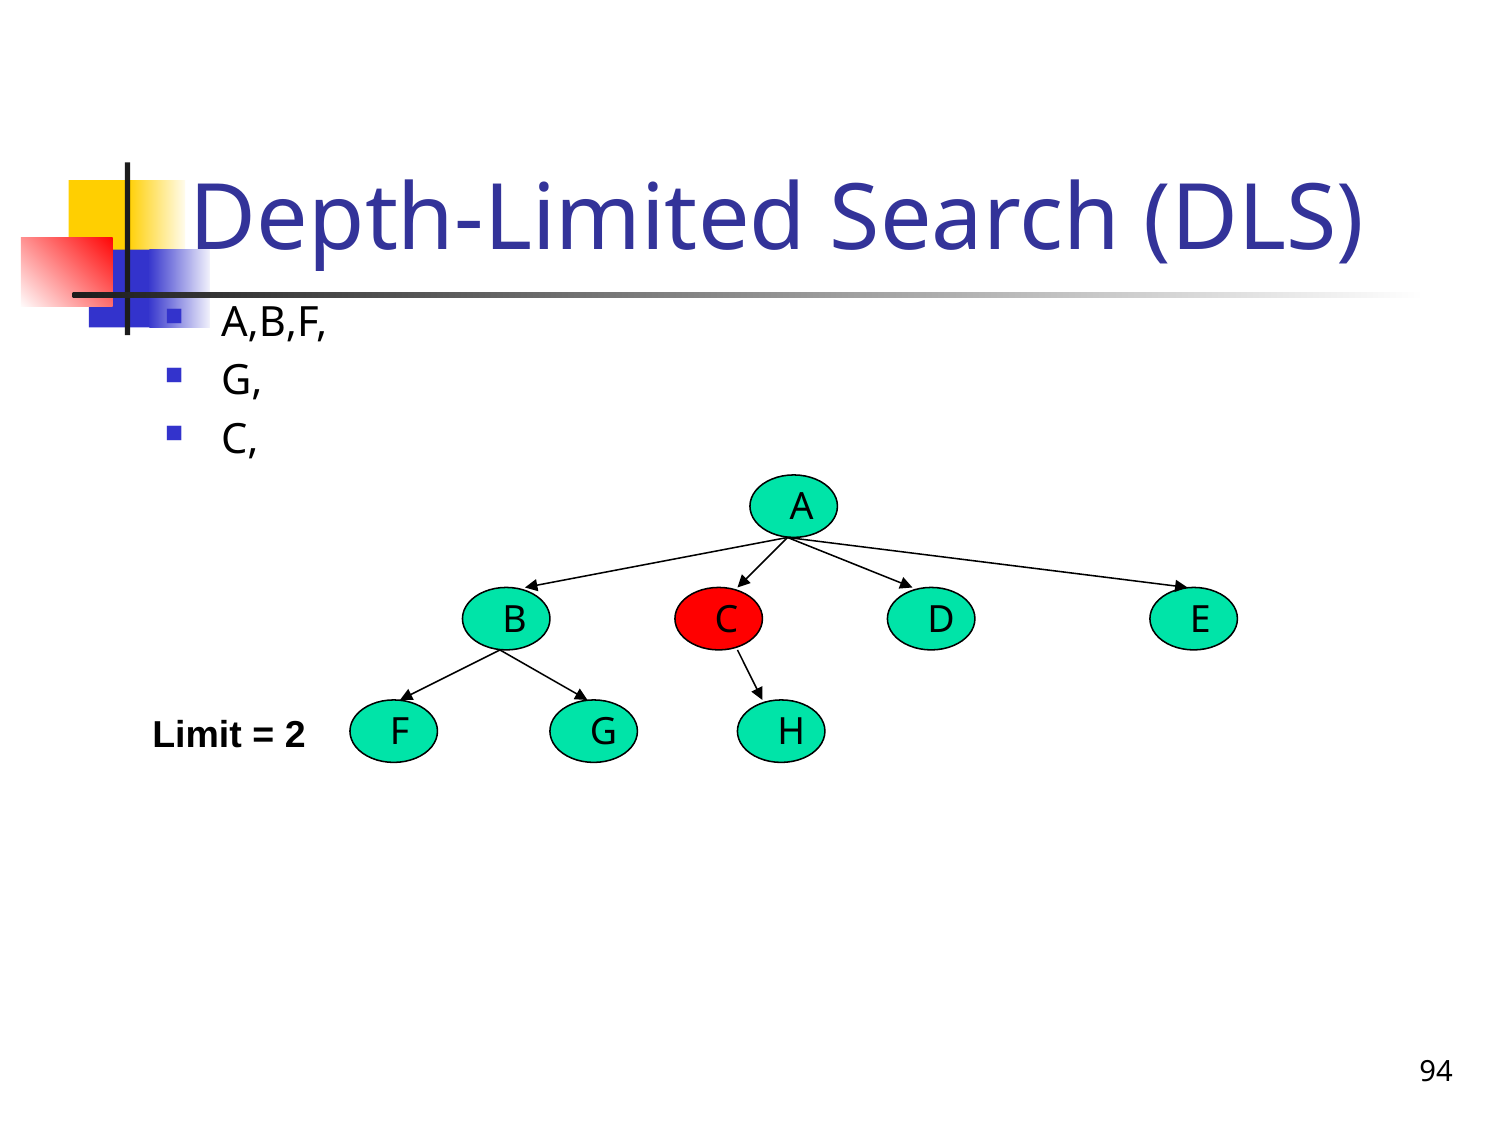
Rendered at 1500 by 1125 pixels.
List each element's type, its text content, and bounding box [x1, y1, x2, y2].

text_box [137, 474, 1238, 763]
slide_number 94 [1154, 1023, 1468, 1100]
text_box A,B,F, G, C, [149, 287, 1425, 425]
title Depth-Limited Search (DLS) [174, 87, 1451, 276]
